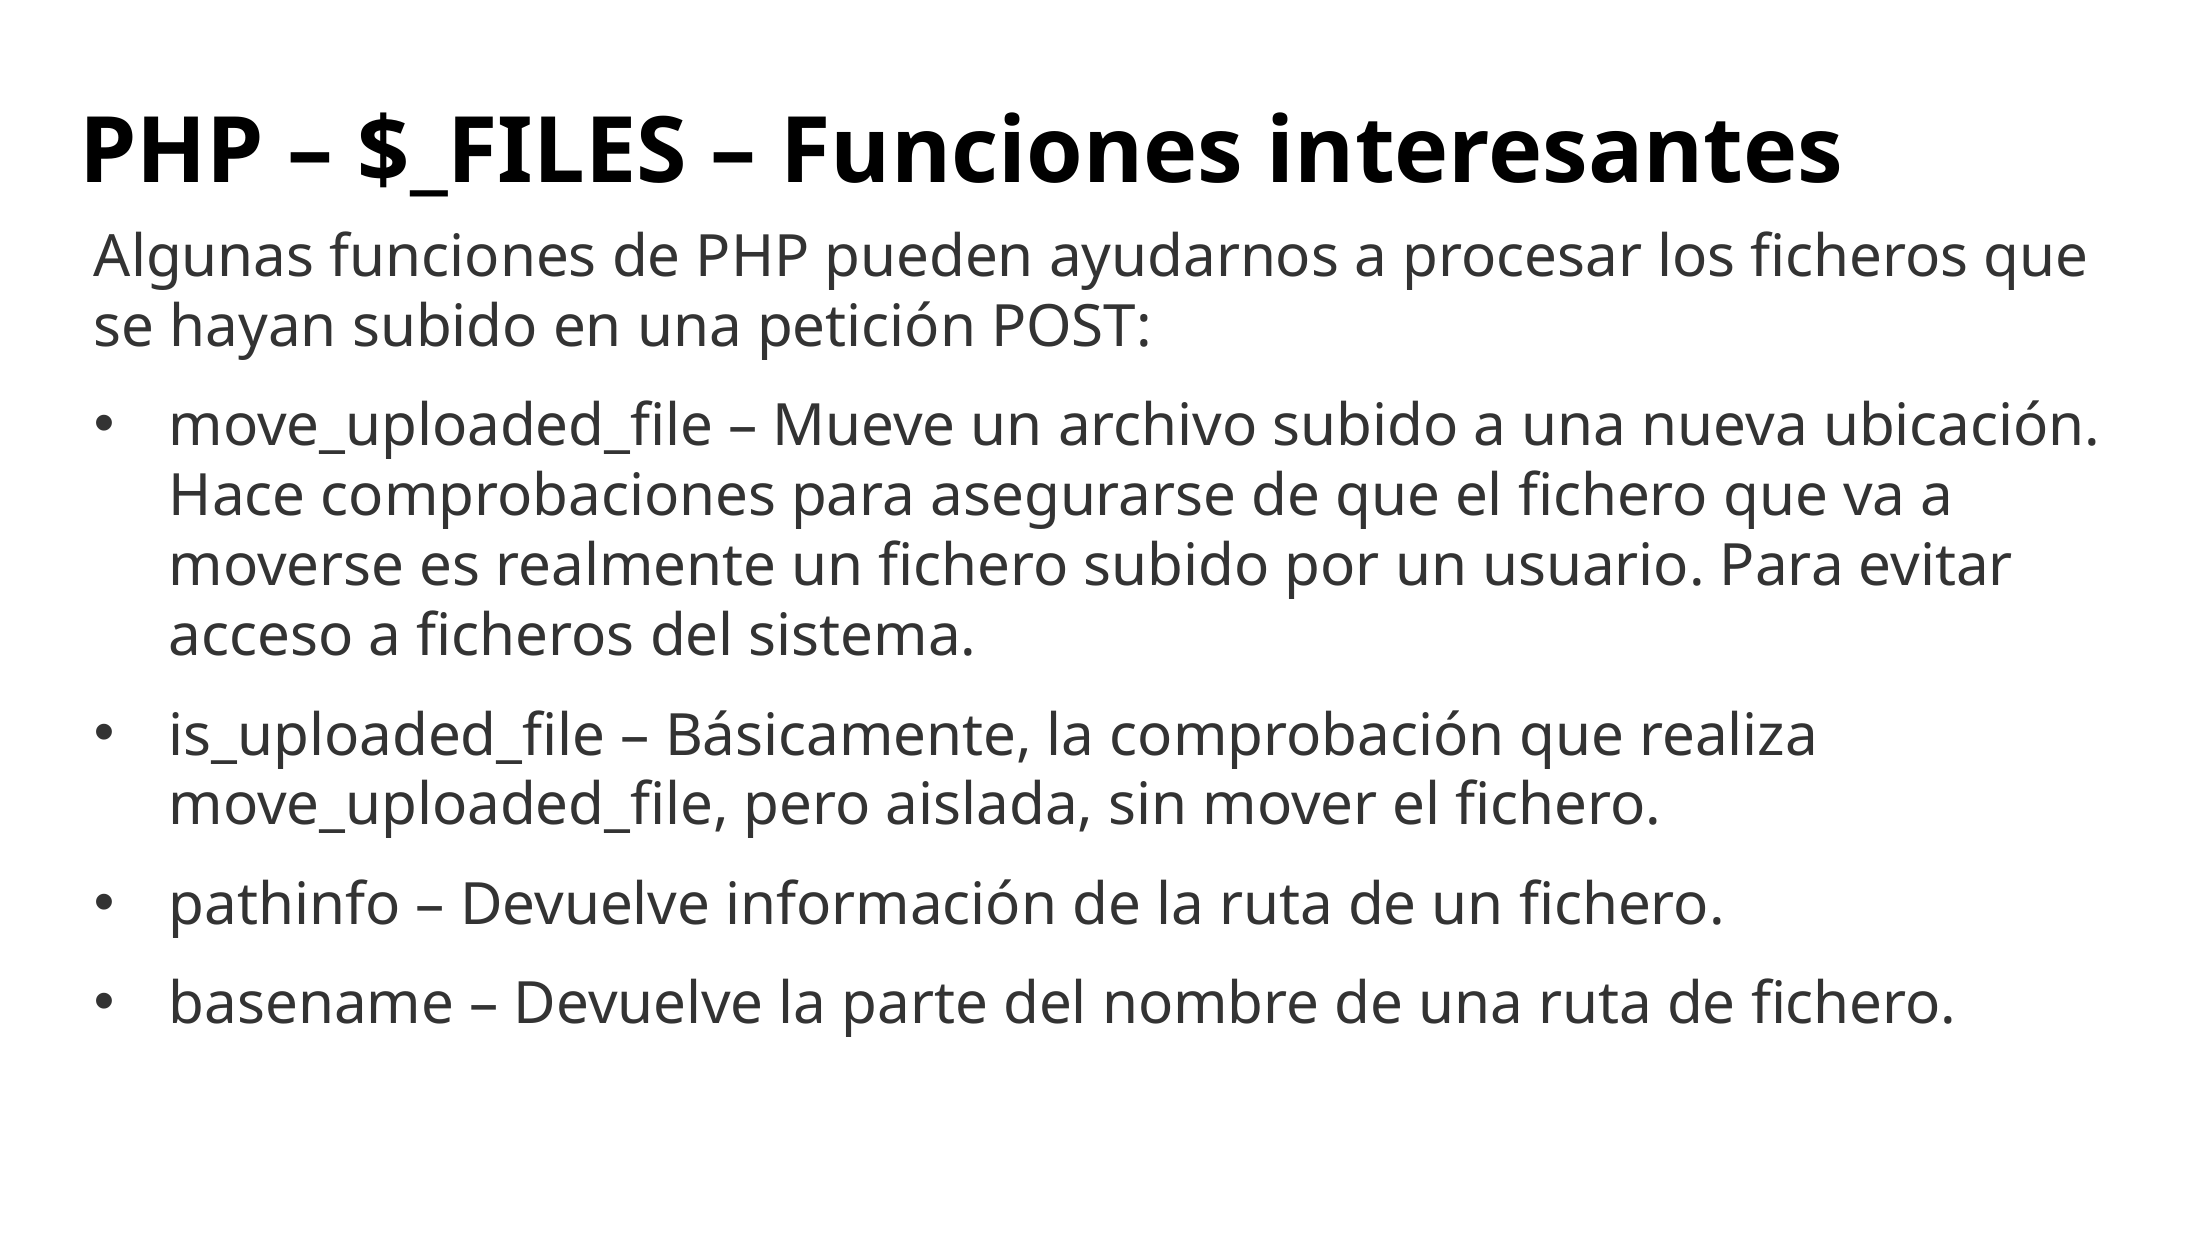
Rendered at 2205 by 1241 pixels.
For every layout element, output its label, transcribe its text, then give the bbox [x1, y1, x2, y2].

text_box Algunas funciones de PHP pueden ayudarnos a procesar los ficheros que se hayan subido en una petición POST: move_uploaded_file – Mueve un archivo subido a una nueva ubicación. Hace comprobaciones para asegurarse de que el fichero que va a moverse es realmente un fichero subido por un usuario. Para evitar acceso a ficheros del sistema. is_uploaded_file – Básicamente, la comprobación que realiza move_uploaded_file, pero aislada, sin mover el fichero. pathinfo – Devuelve información de la ruta de un fichero. basename – Devuelve la parte del nombre de una ruta de fichero. [79, 210, 2136, 1043]
title PHP – $_FILES – Funciones interesantes [79, 41, 2136, 210]
